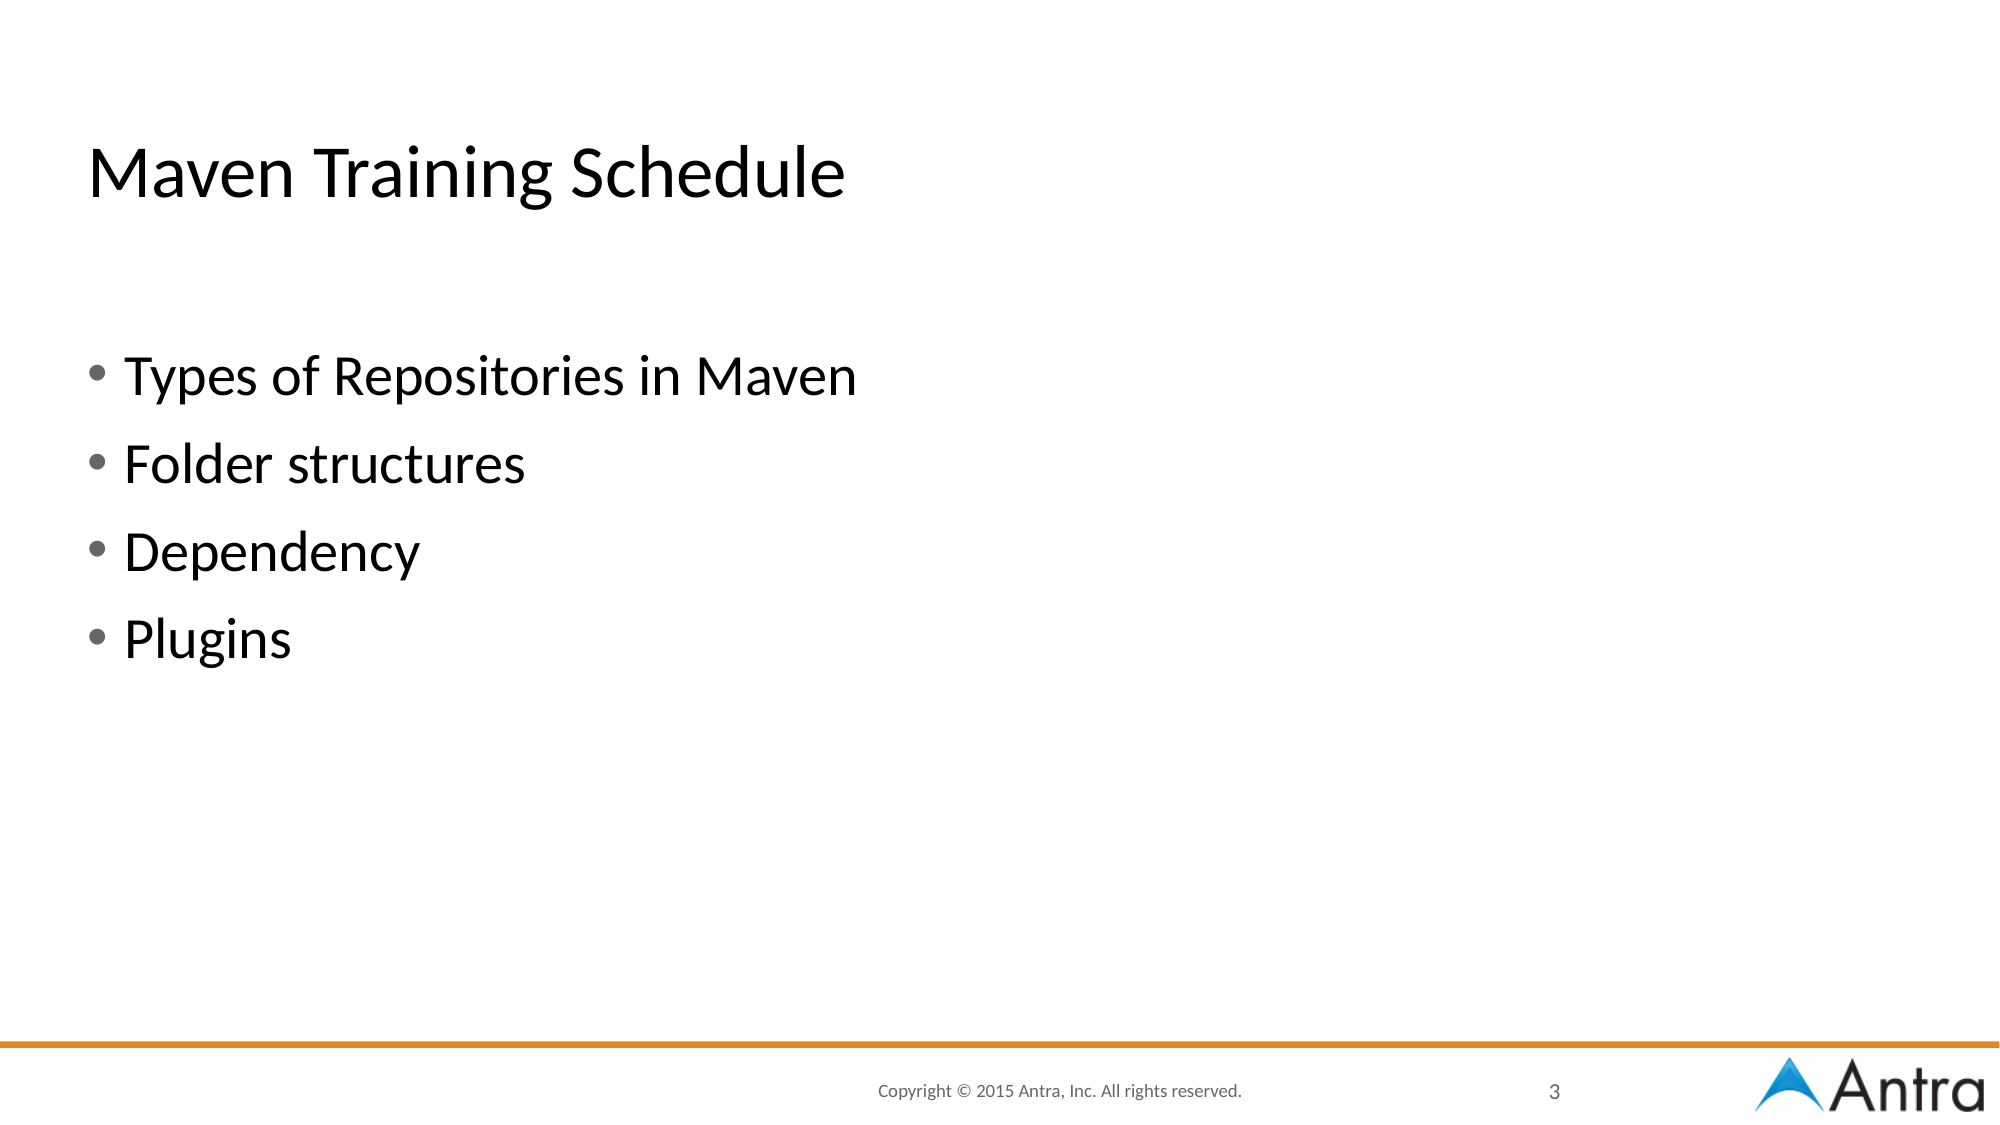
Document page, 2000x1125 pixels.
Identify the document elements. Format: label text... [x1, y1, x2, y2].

slide_number 3 [1498, 1075, 1561, 1106]
title Maven Training Schedule [87, 66, 1913, 213]
picture [1744, 1048, 1994, 1122]
list Types of Repositories in Maven Folder structures Dependency Plugins [87, 249, 1913, 975]
